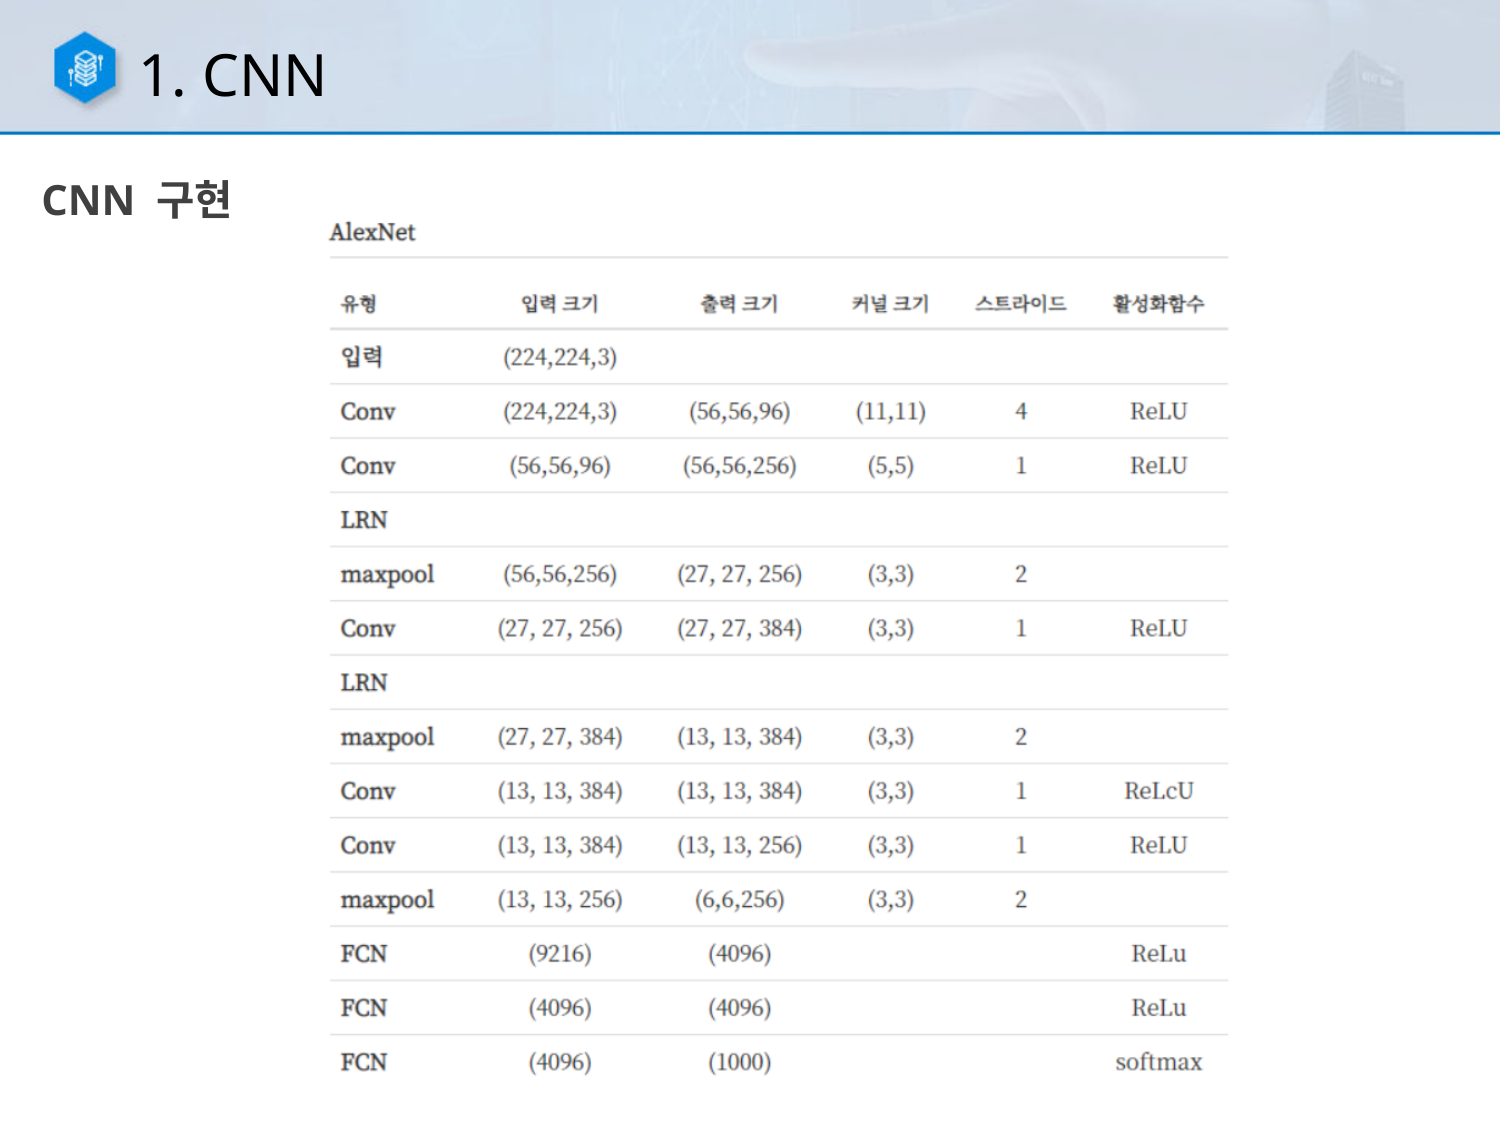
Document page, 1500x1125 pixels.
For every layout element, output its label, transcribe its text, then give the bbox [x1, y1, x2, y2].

list 1. CNN [123, 31, 1247, 117]
text_box CNN 구현 [41, 148, 1459, 224]
picture [0, 0, 1500, 1125]
